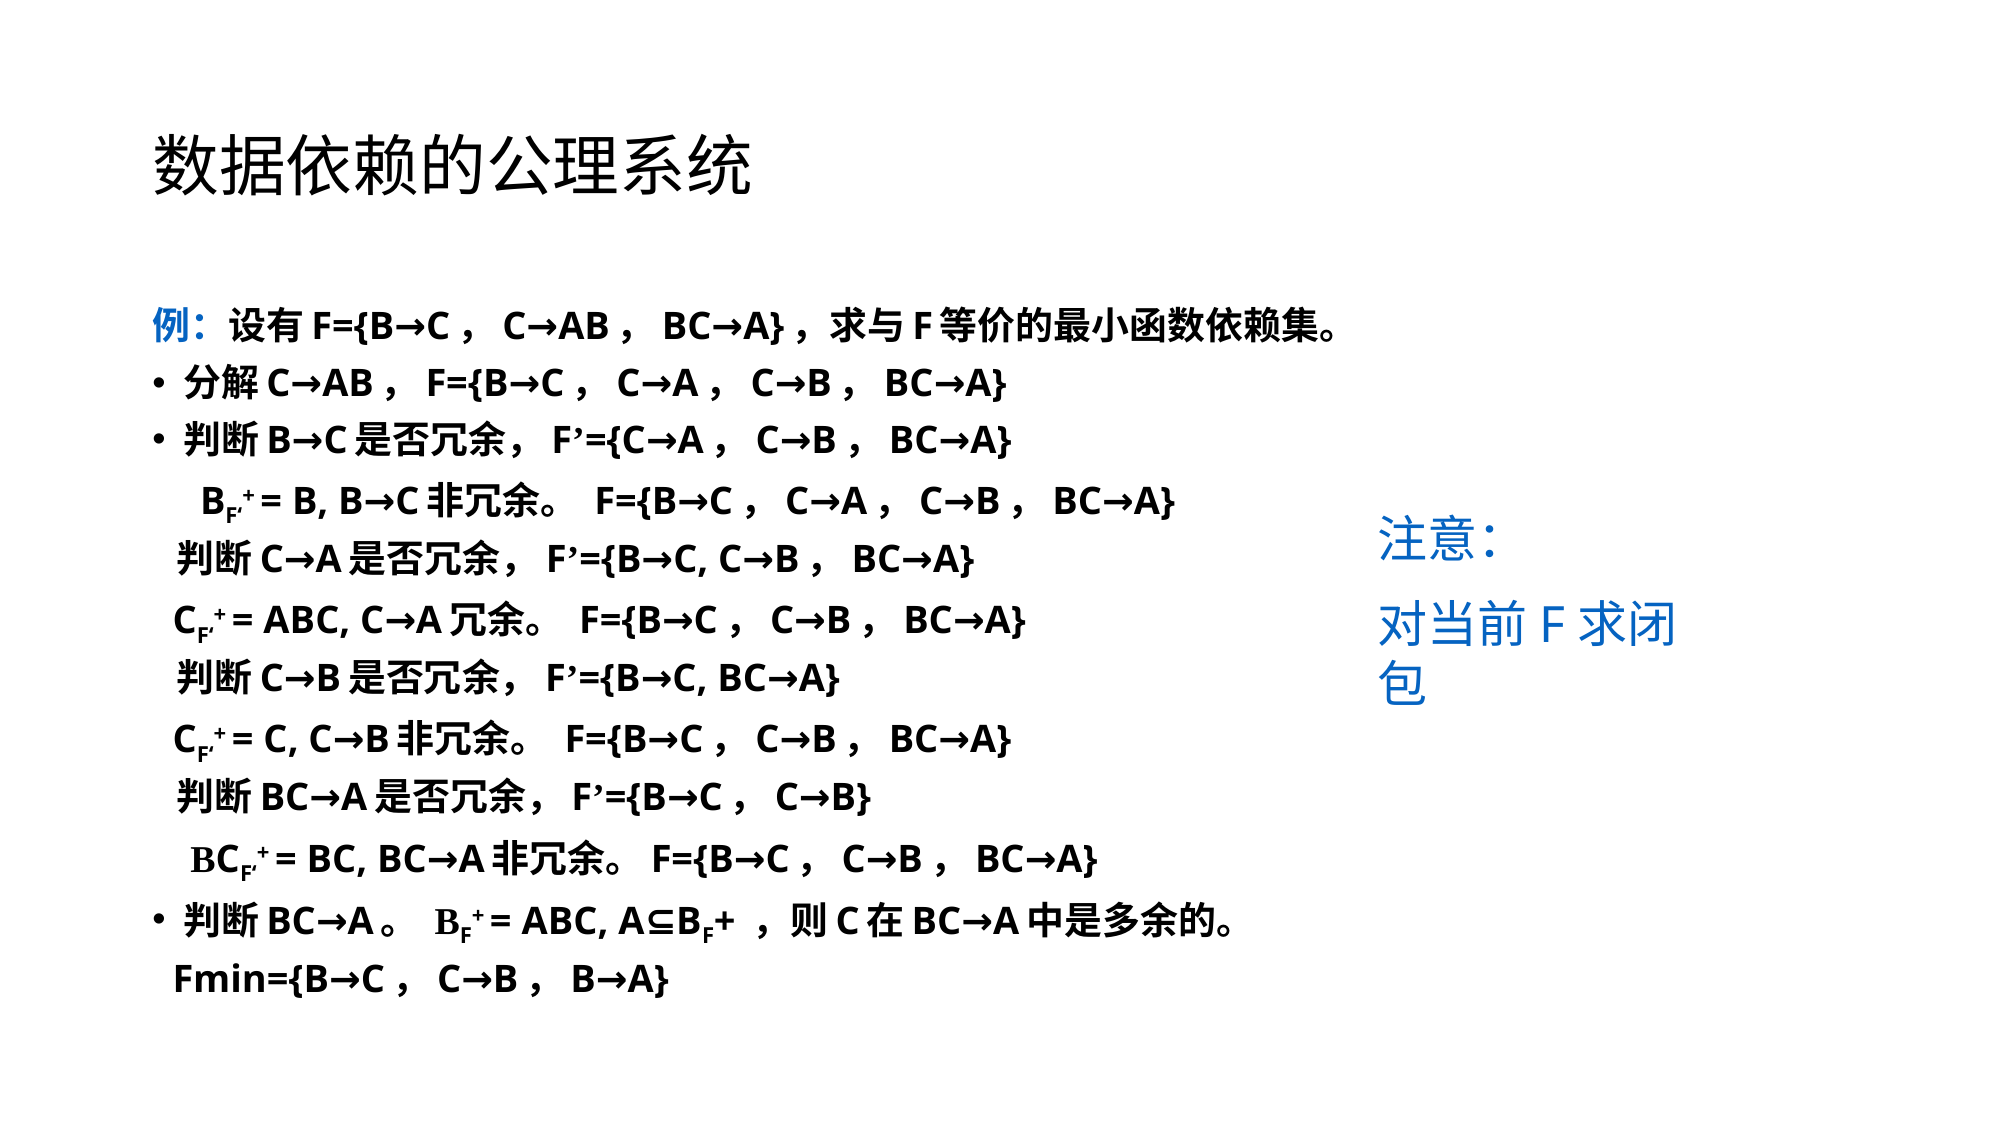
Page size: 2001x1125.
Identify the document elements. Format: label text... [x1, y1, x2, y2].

list 例：设有F={B→C，C→AB，BC→A}，求与F等价的最小函数依赖集。 分解C→AB，F={B→C，C→A，C→B，BC→A} 判断B→C是否冗余，F’={C→A，C→B，BC→A} BF‘+ = B, B→C非冗余。 F={B→C，C→A，C→B，BC→A} 判断C→A是否冗余，F’={B→C, C→B，BC→A} CF‘+ = ABC, C→A冗余。 F={B→C，C→B，BC→A} 判断C→B是否冗余，F’={B→C, BC→A} CF‘+ = C, C→B非冗余。 F={B→C，C→B，BC→A} 判断BC→A是否冗余，F’={B→C，C→B} BCF‘+ = BC, BC→A非冗余。F={B→C，C→B，BC→A} 判断BC→A。 BF+ = ABC, A⊆BF+ ，则C在BC→A中是多余的。 Fmin={B→C，C→B，B→A} [137, 299, 1863, 1014]
title 数据依赖的公理系统 [137, 59, 1863, 278]
text_box 注意： 对当前F求闭包 [1362, 500, 1725, 720]
